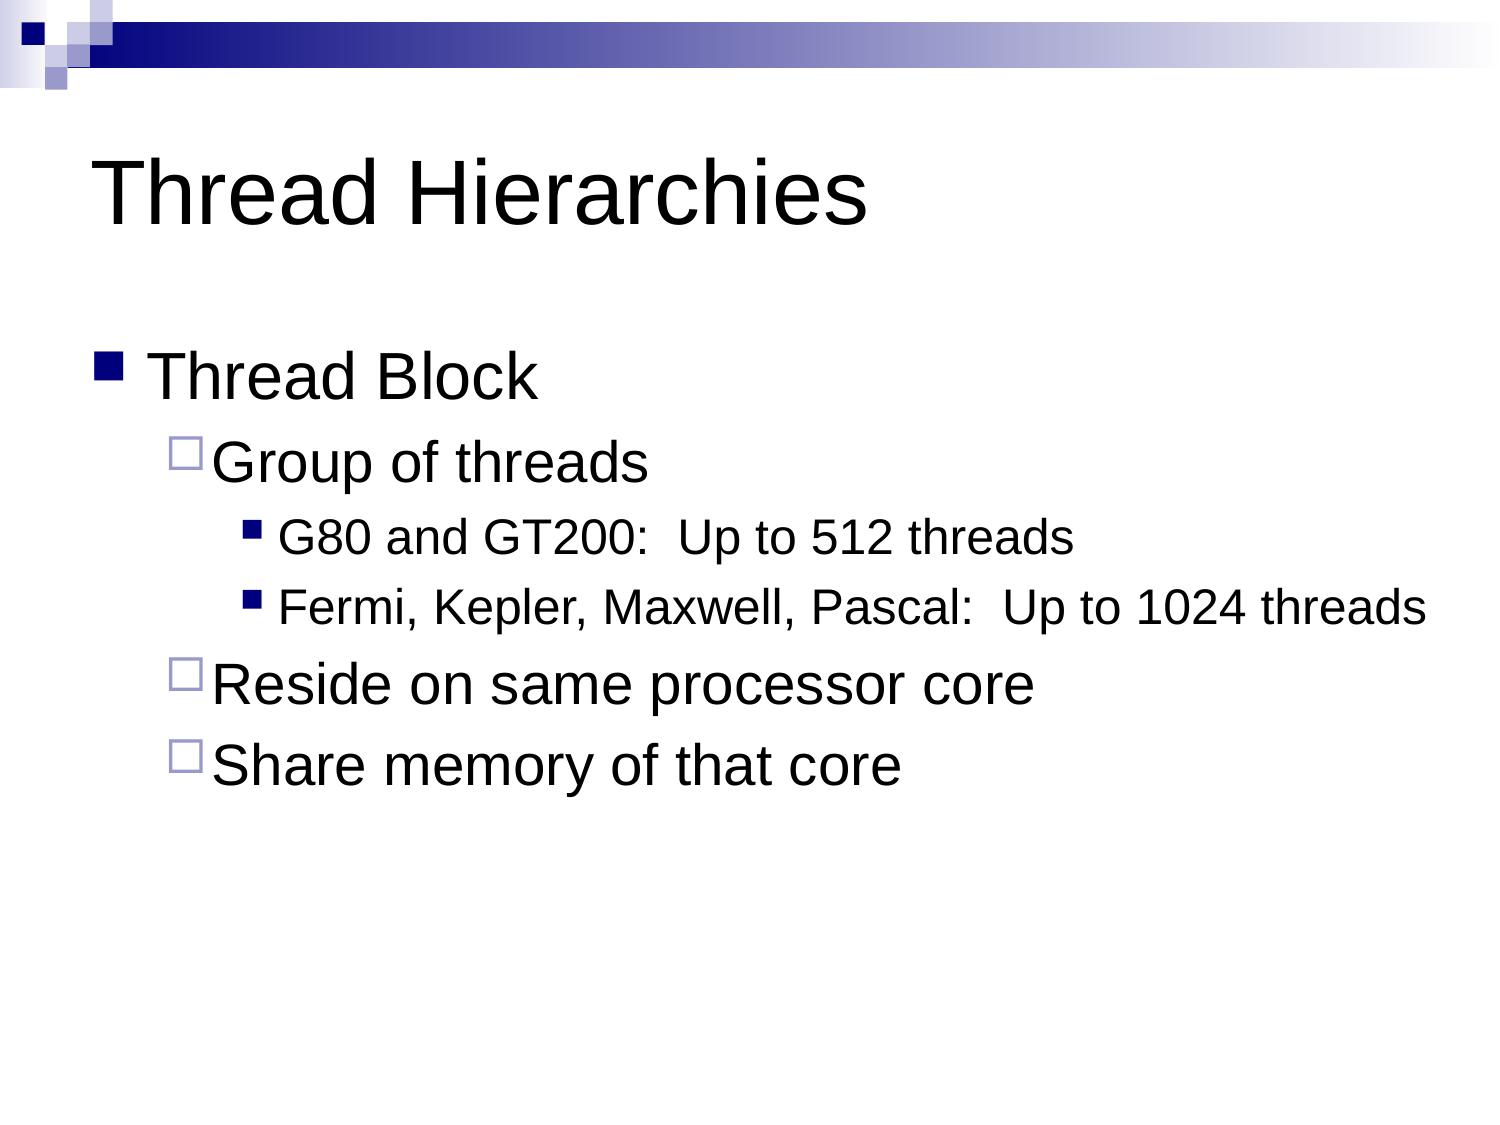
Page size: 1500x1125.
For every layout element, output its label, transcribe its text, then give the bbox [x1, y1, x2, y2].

title Thread Hierarchies [75, 75, 1425, 300]
list Thread Block Group of threads G80 and GT200: Up to 512 threads Fermi, Kepler, Maxwell, Pascal: Up to 1024 threads Reside on same processor core Share memory of that core [75, 324, 1463, 963]
